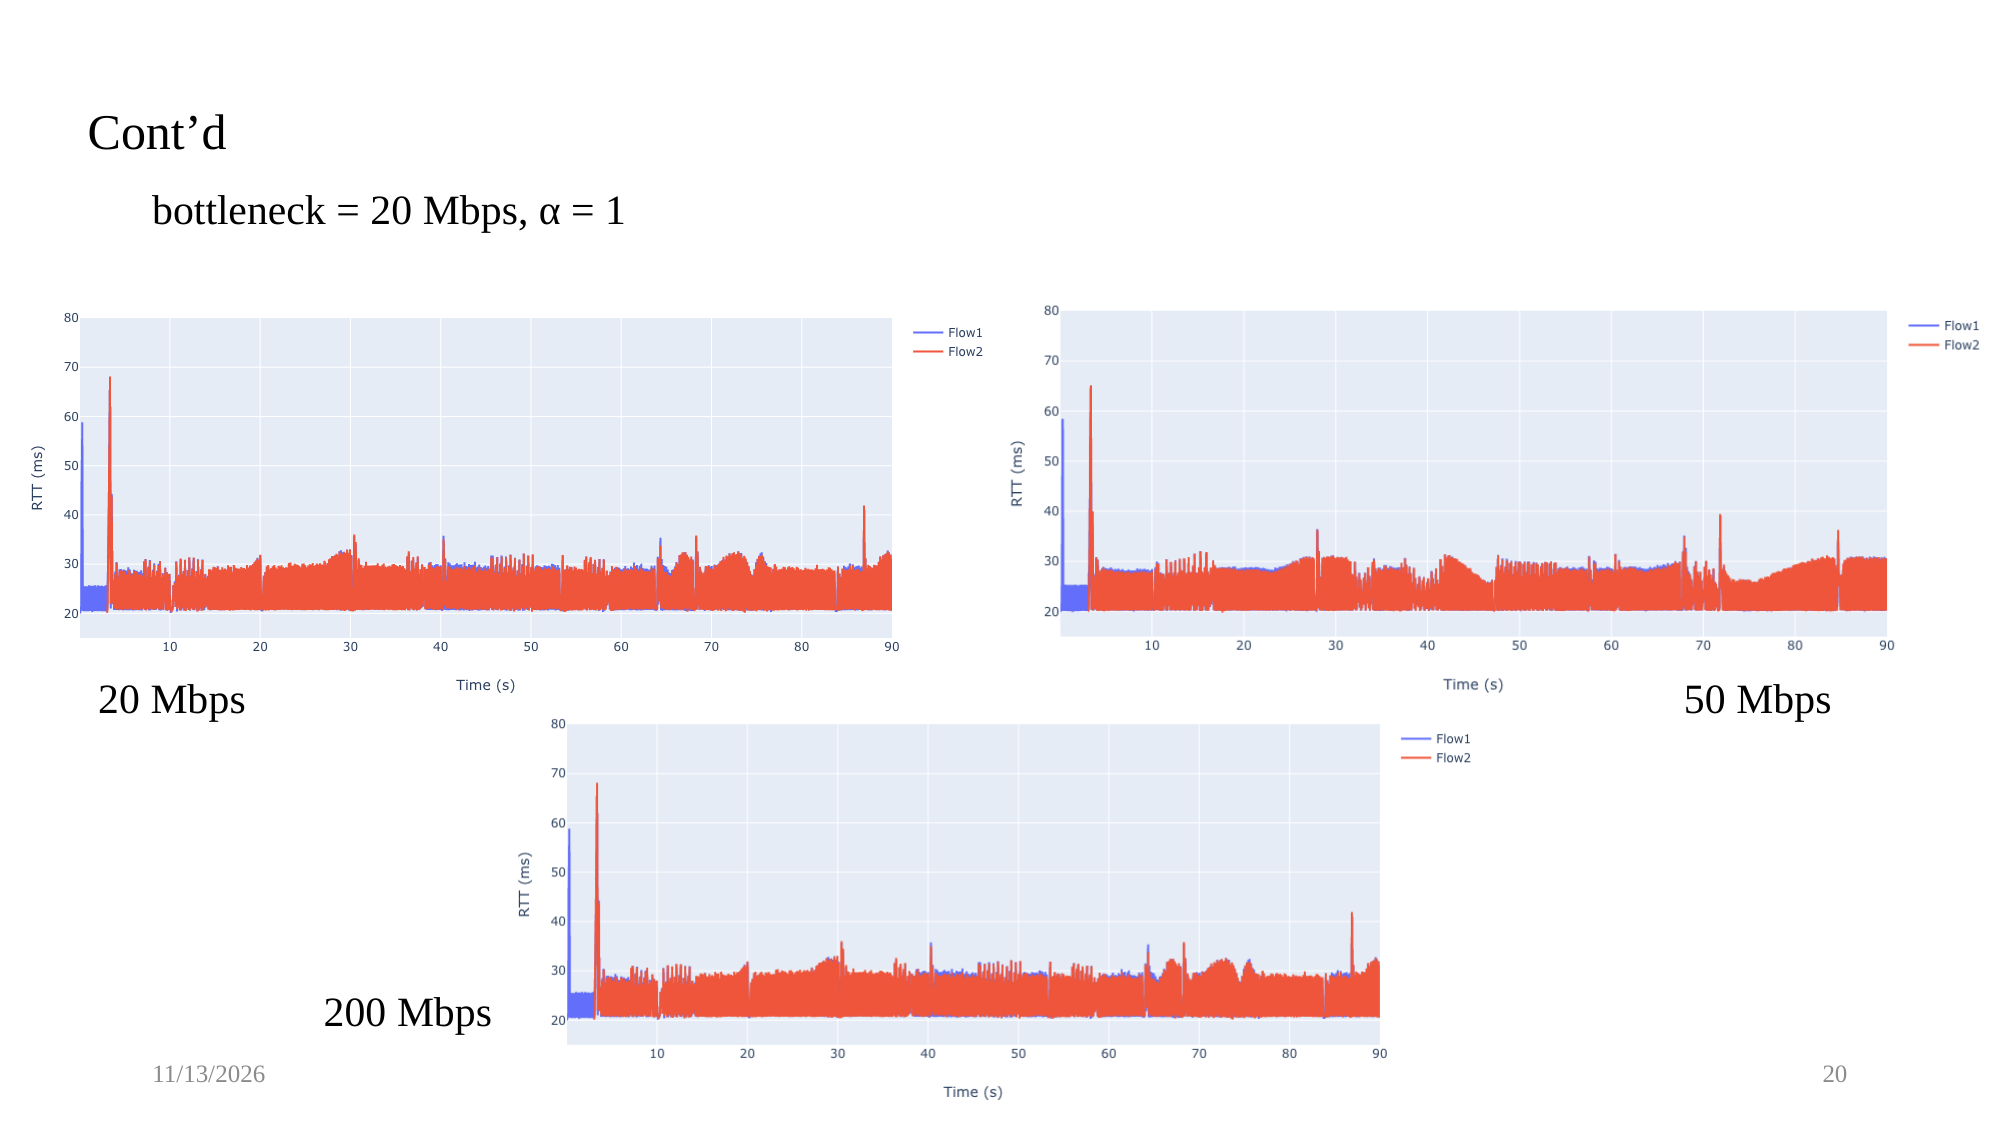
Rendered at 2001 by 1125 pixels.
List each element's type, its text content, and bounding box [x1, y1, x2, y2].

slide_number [137, 1042, 487, 1103]
text_box Cont’d [72, 91, 1798, 167]
text_box bottleneck = 20 Mbps, α = 1 [137, 175, 1863, 218]
slide_number 20 [1488, 1042, 1863, 1103]
text_box 50 Mbps [1658, 719, 1884, 730]
text_box 200 Mbps [298, 977, 487, 1042]
text_box 20 Mbps [72, 719, 299, 730]
picture [0, 209, 1997, 1125]
